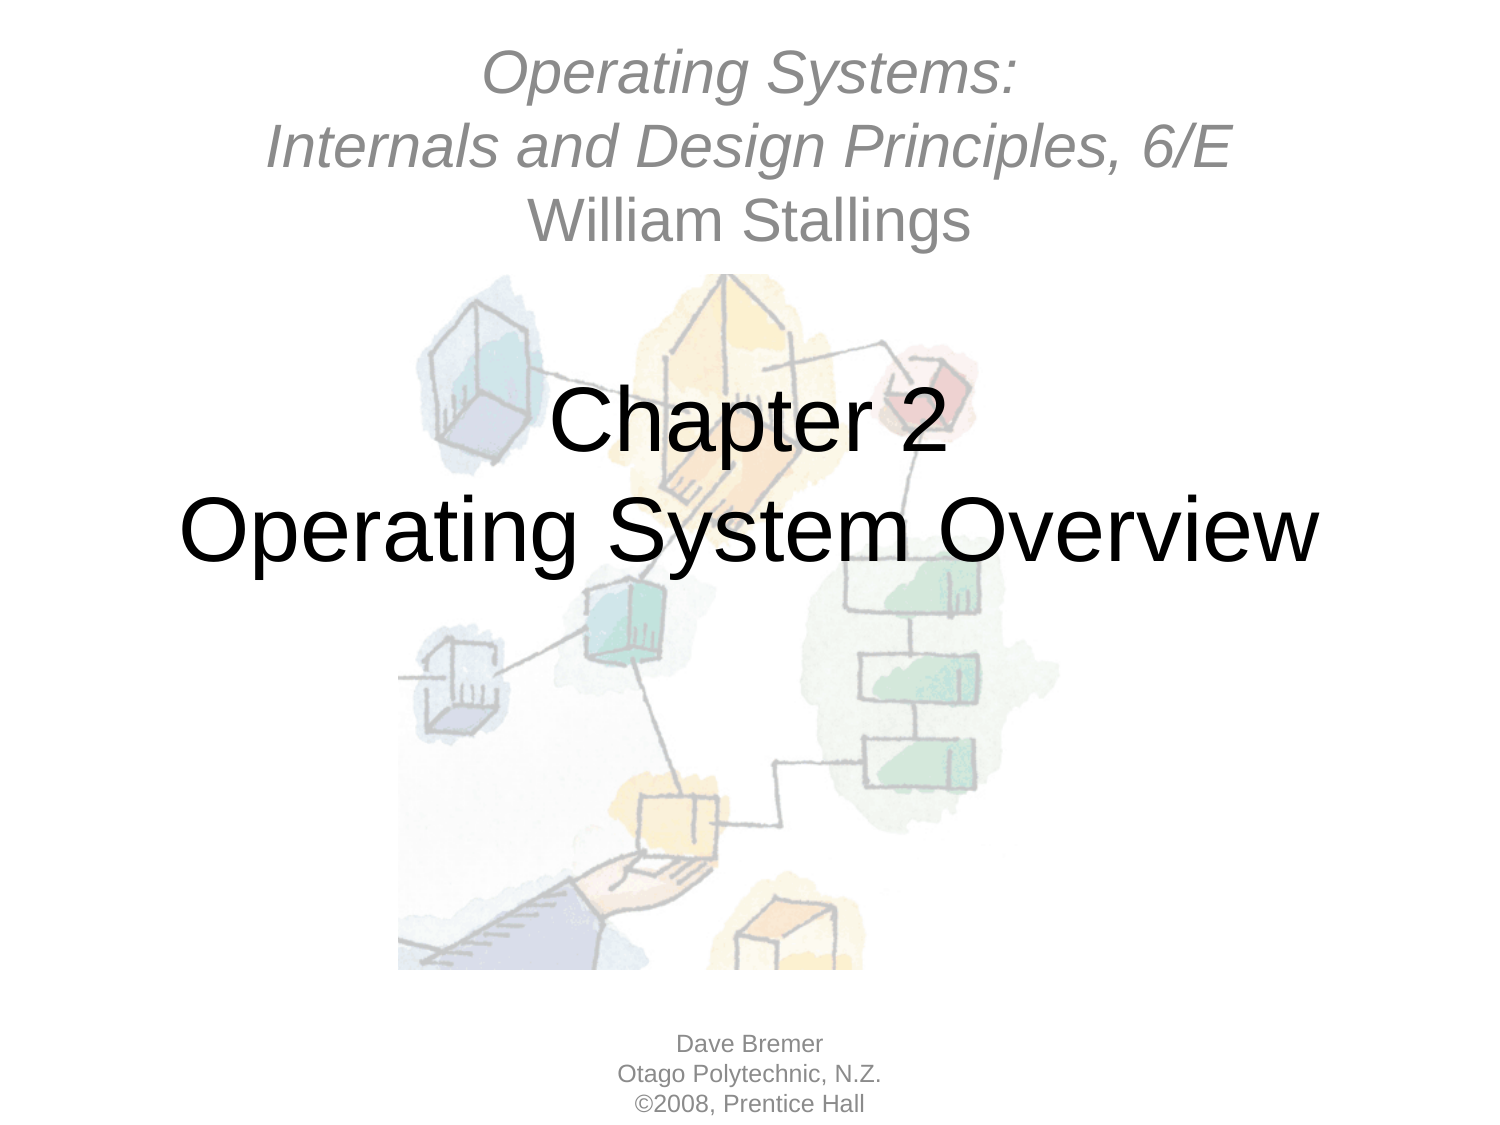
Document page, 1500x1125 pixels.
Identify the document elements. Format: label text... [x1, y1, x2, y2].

picture [398, 274, 1063, 970]
text_box Operating Systems: Internals and Design Principles, 6/E William Stallings [224, 24, 1275, 313]
title Chapter 2 Operating System Overview [1066, 349, 1388, 591]
footer Dave Bremer Otago Polytechnic, N.Z. ©2008, Prentice Hall [512, 1042, 988, 1103]
title Chapter 2 Operating System Overview [112, 349, 393, 591]
